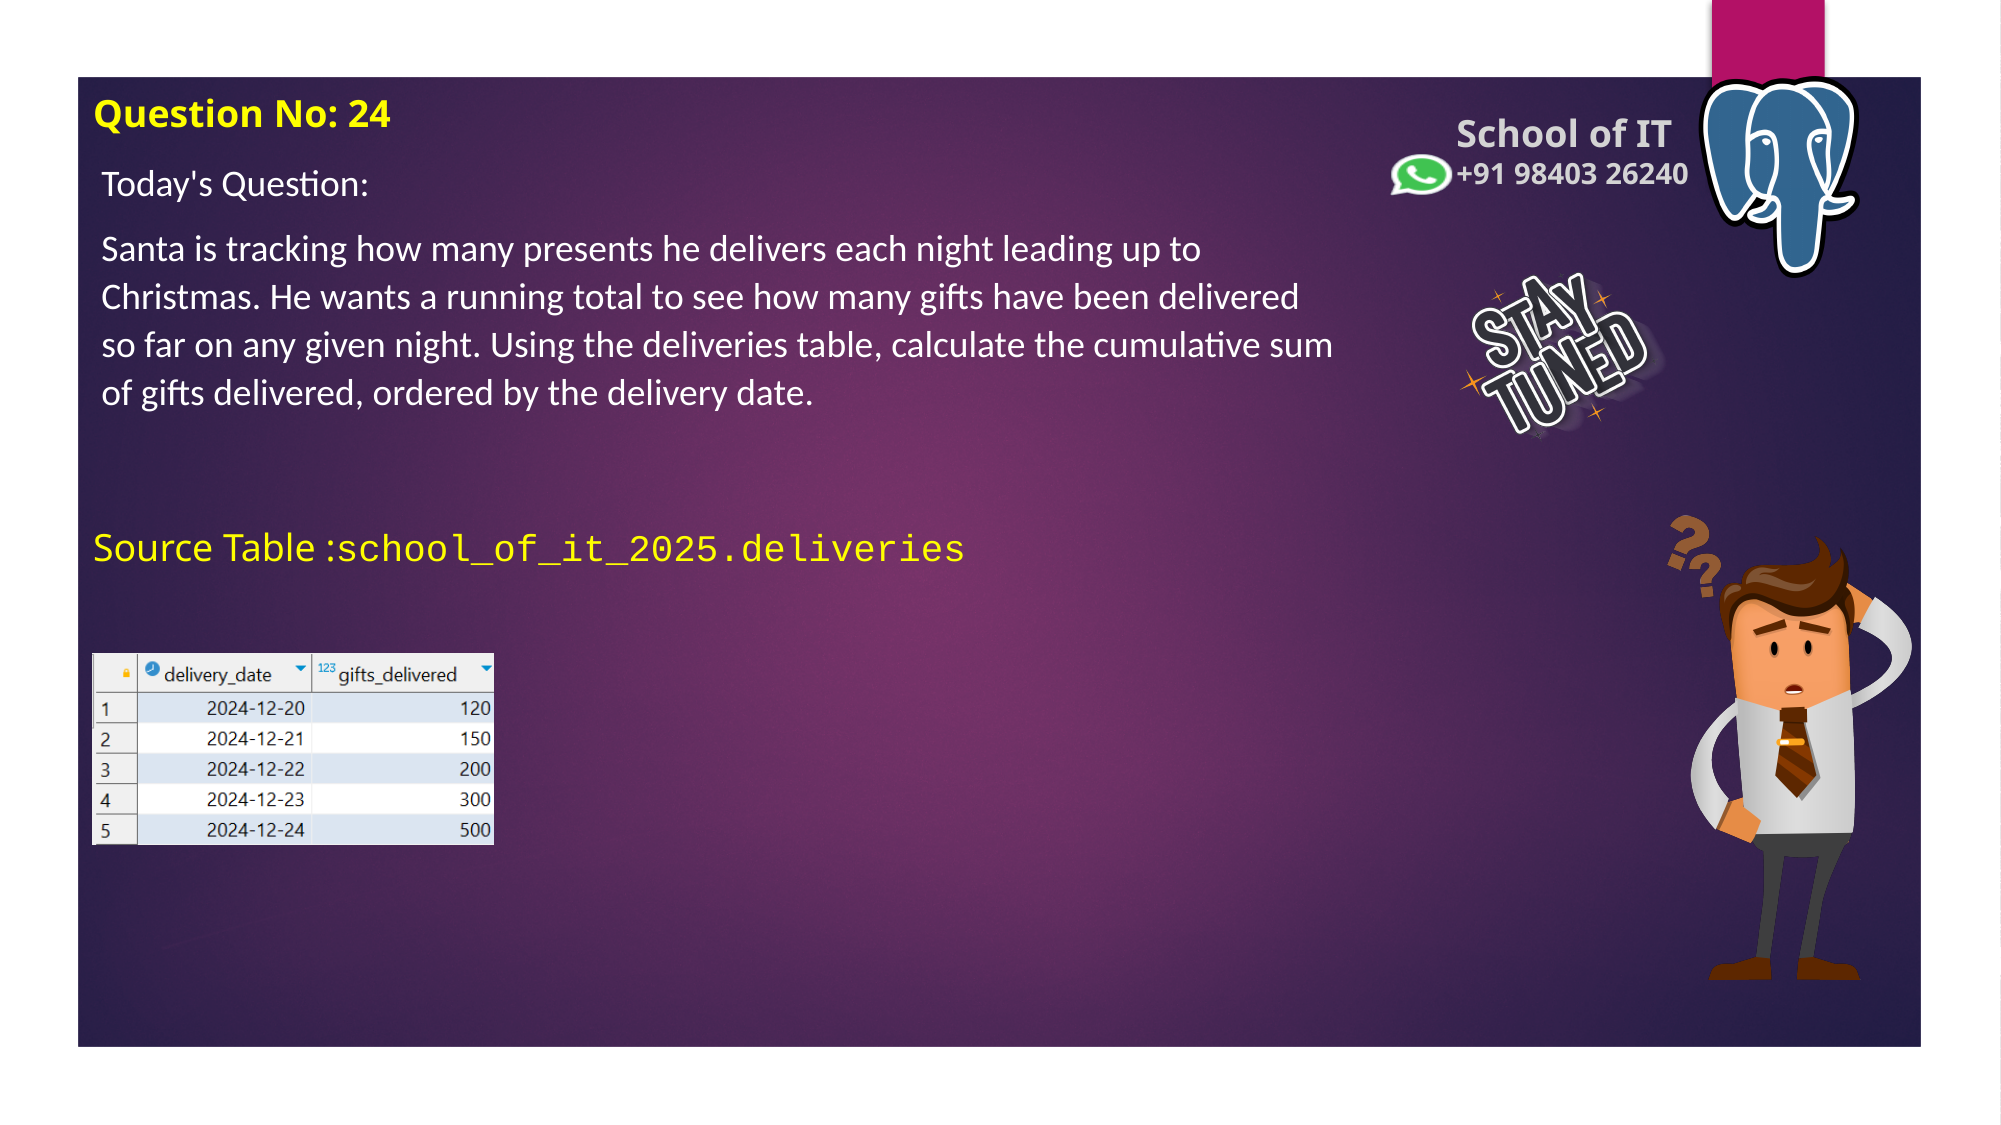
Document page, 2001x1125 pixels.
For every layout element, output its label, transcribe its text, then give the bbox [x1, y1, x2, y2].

text_box Question No: 24 [78, 82, 533, 142]
picture [1407, 206, 1697, 496]
picture [92, 653, 495, 845]
picture [1696, 76, 1862, 278]
text_box Today's Question: Santa is tracking how many presents he delivers each night leading up to Christmas. He wants a running total to see how many gifts have been delivered so far on any given night. Using the deliveries table, calculate the cumulative sum of gifts delivered, ordered by the delivery date. [86, 148, 1352, 612]
picture [1384, 150, 1459, 200]
picture [1531, 501, 2000, 997]
text_box Source Table :school_of_it_2025.deliveries [78, 516, 1211, 621]
text_box School of IT +91 98403 26240 [1441, 102, 1690, 198]
